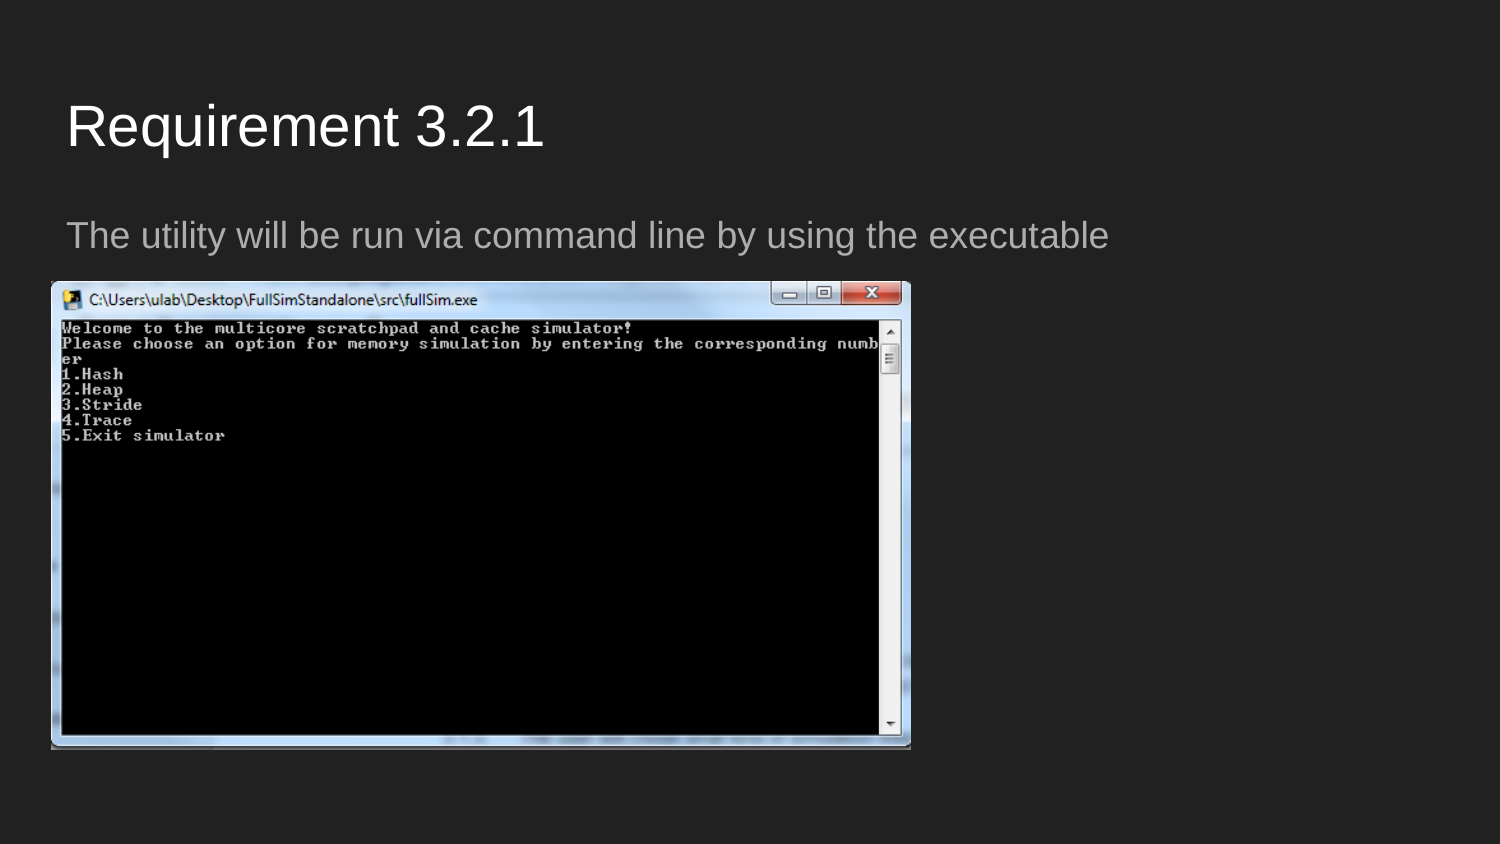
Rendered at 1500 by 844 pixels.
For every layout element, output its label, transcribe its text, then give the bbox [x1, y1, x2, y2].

picture [50, 281, 912, 750]
title Requirement 3.2.1 [51, 72, 1449, 167]
list The utility will be run via command line by using the executable [51, 189, 1449, 750]
